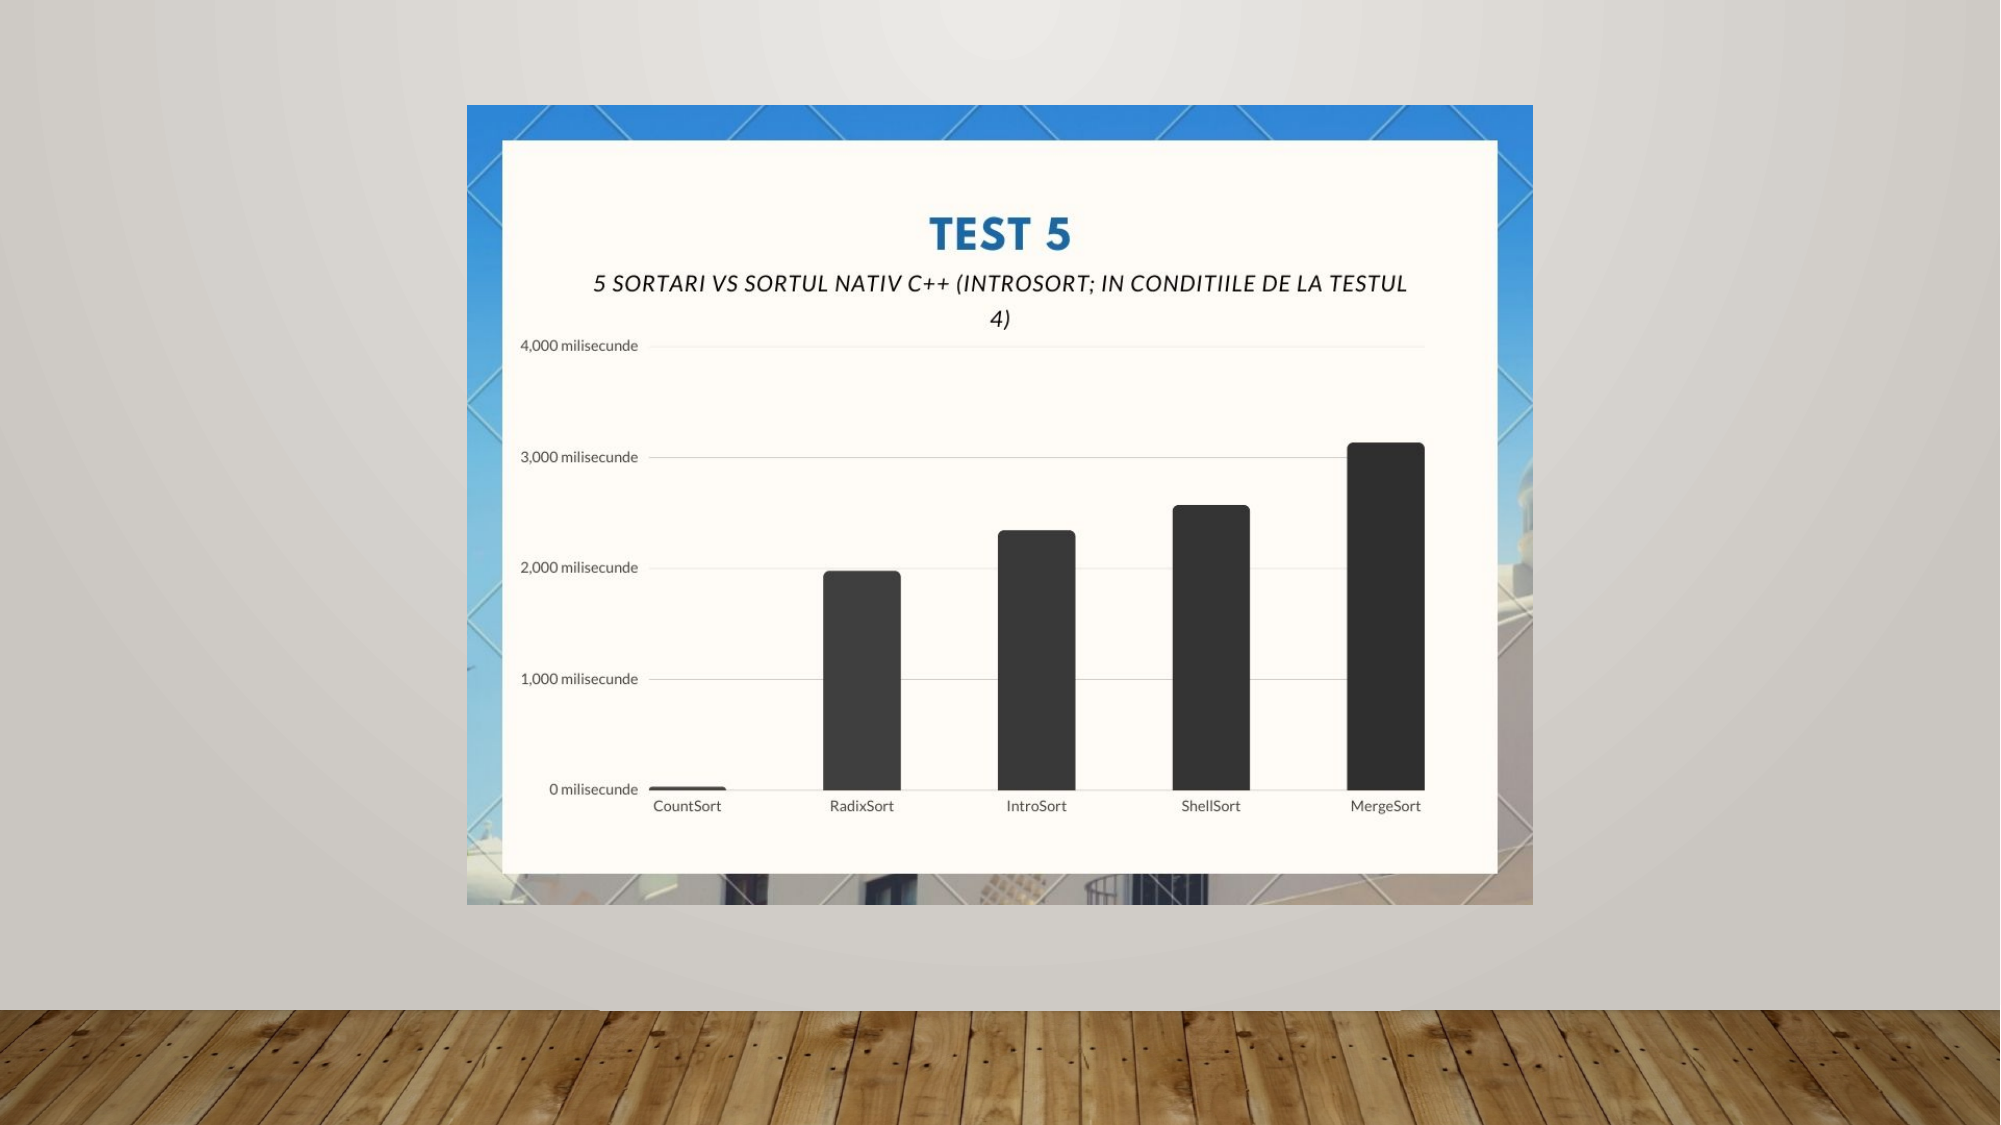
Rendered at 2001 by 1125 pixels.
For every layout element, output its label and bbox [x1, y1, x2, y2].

picture [0, 1006, 2000, 1125]
text_box [0, 0, 2000, 1004]
list [466, 105, 1534, 906]
